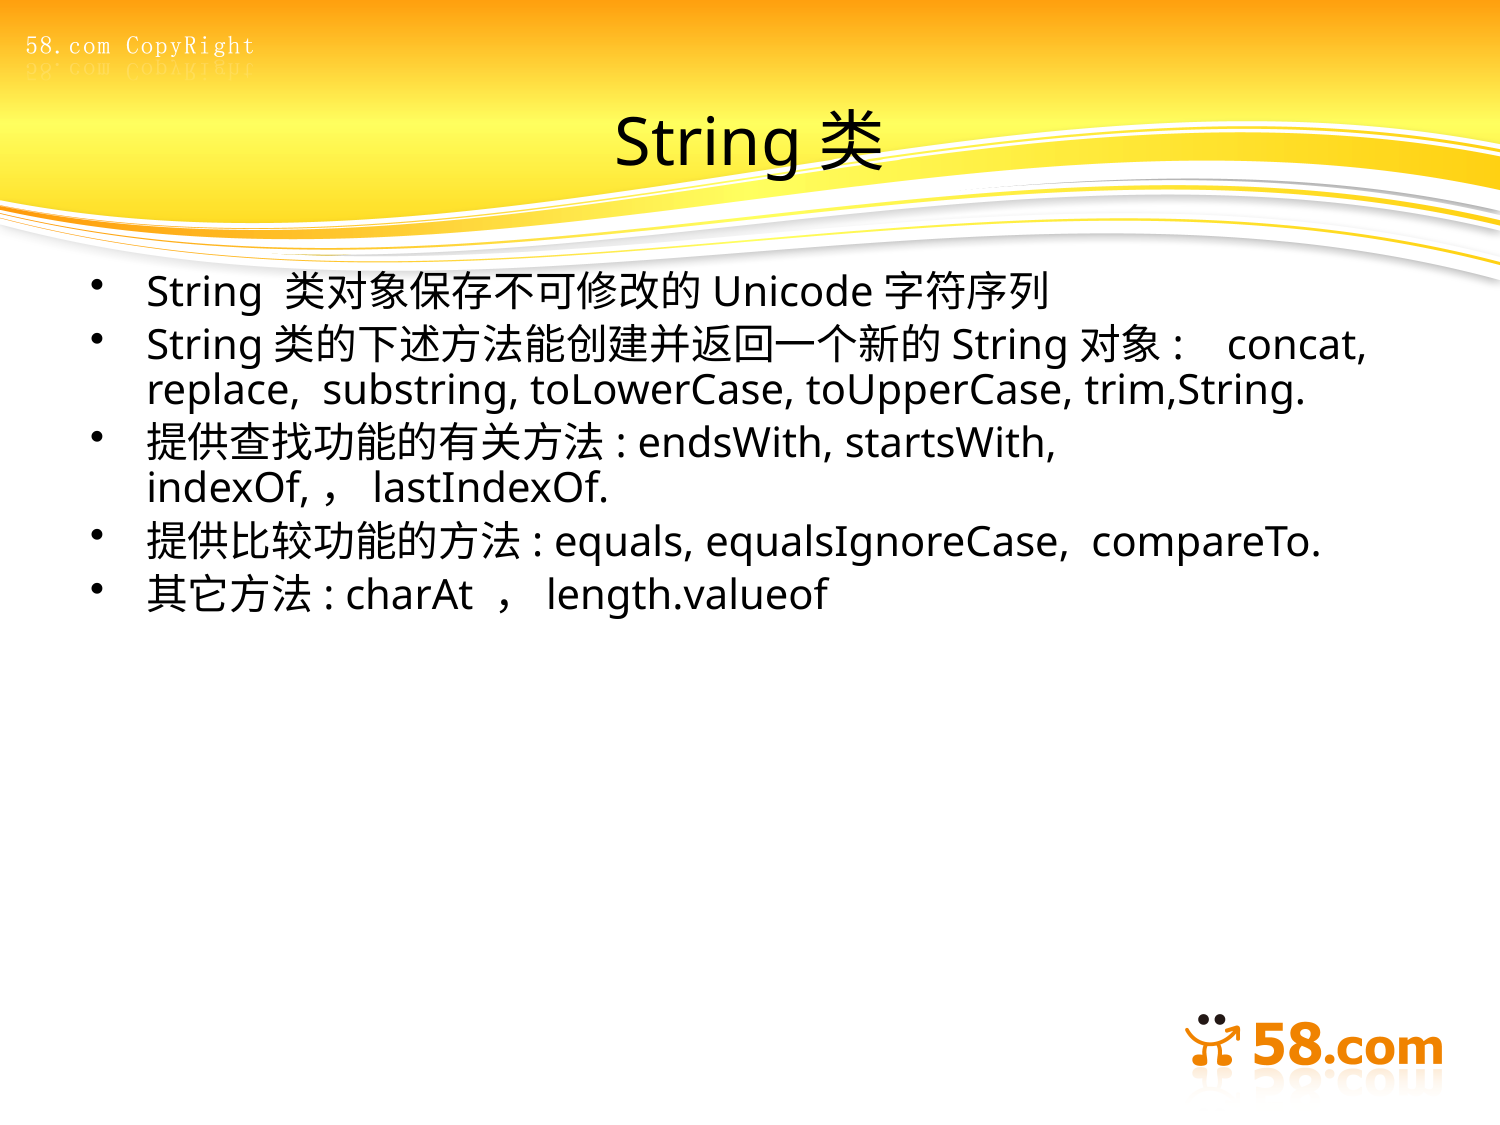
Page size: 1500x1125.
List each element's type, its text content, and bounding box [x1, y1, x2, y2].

list String 类对象保存不可修改的Unicode字符序列 String类的下述方法能创建并返回一个新的String对象: concat, replace, substring, toLowerCase, toUpperCase, trim,String. 提供查找功能的有关方法: endsWith, startsWith, indexOf,，lastIndexOf. 提供比较功能的方法: equals, equalsIgnoreCase, compareTo. 其它方法: charAt ，length.valueof [74, 262, 1426, 1006]
title String类 [74, 44, 1426, 233]
picture [0, 0, 1500, 1125]
